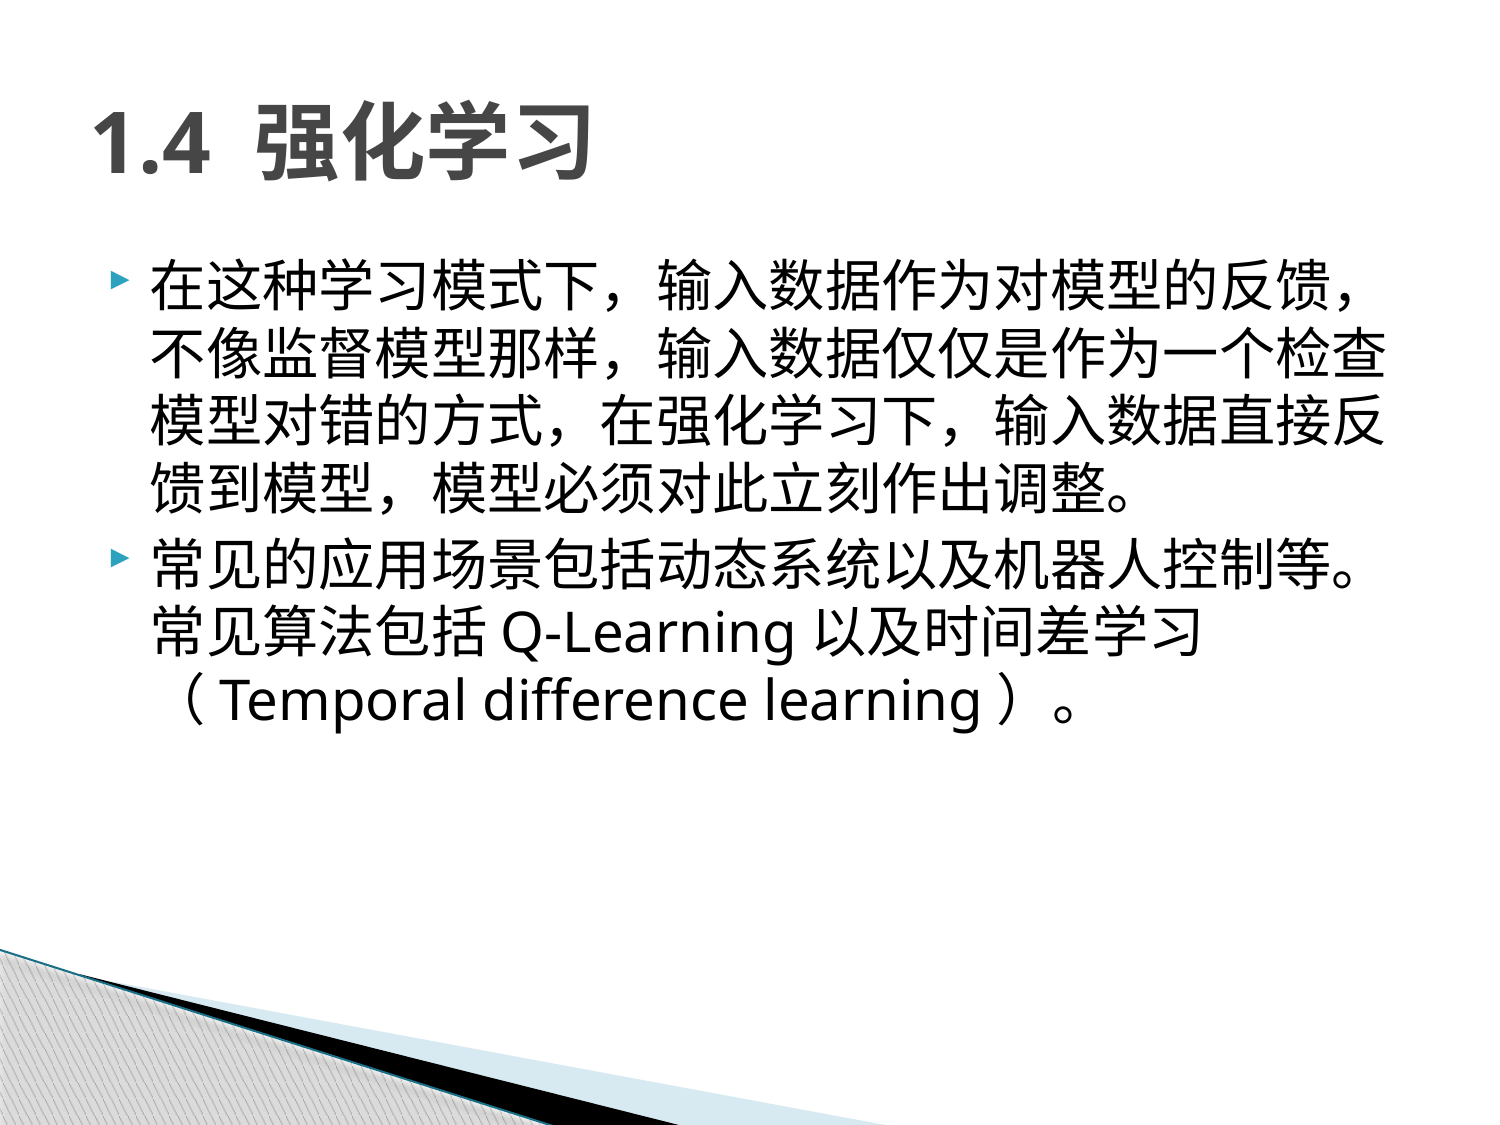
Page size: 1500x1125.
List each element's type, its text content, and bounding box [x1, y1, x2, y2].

title 1.4 强化学习 [75, 45, 1425, 233]
list 在这种学习模式下，输入数据作为对模型的反馈，不像监督模型那样，输入数据仅仅是作为一个检查模型对错的方式，在强化学习下，输入数据直接反馈到模型，模型必须对此立刻作出调整。 常见的应用场景包括动态系统以及机器人控制等。常见算法包括Q-Learning以及时间差学习（Temporal difference learning）。 [75, 243, 1425, 986]
